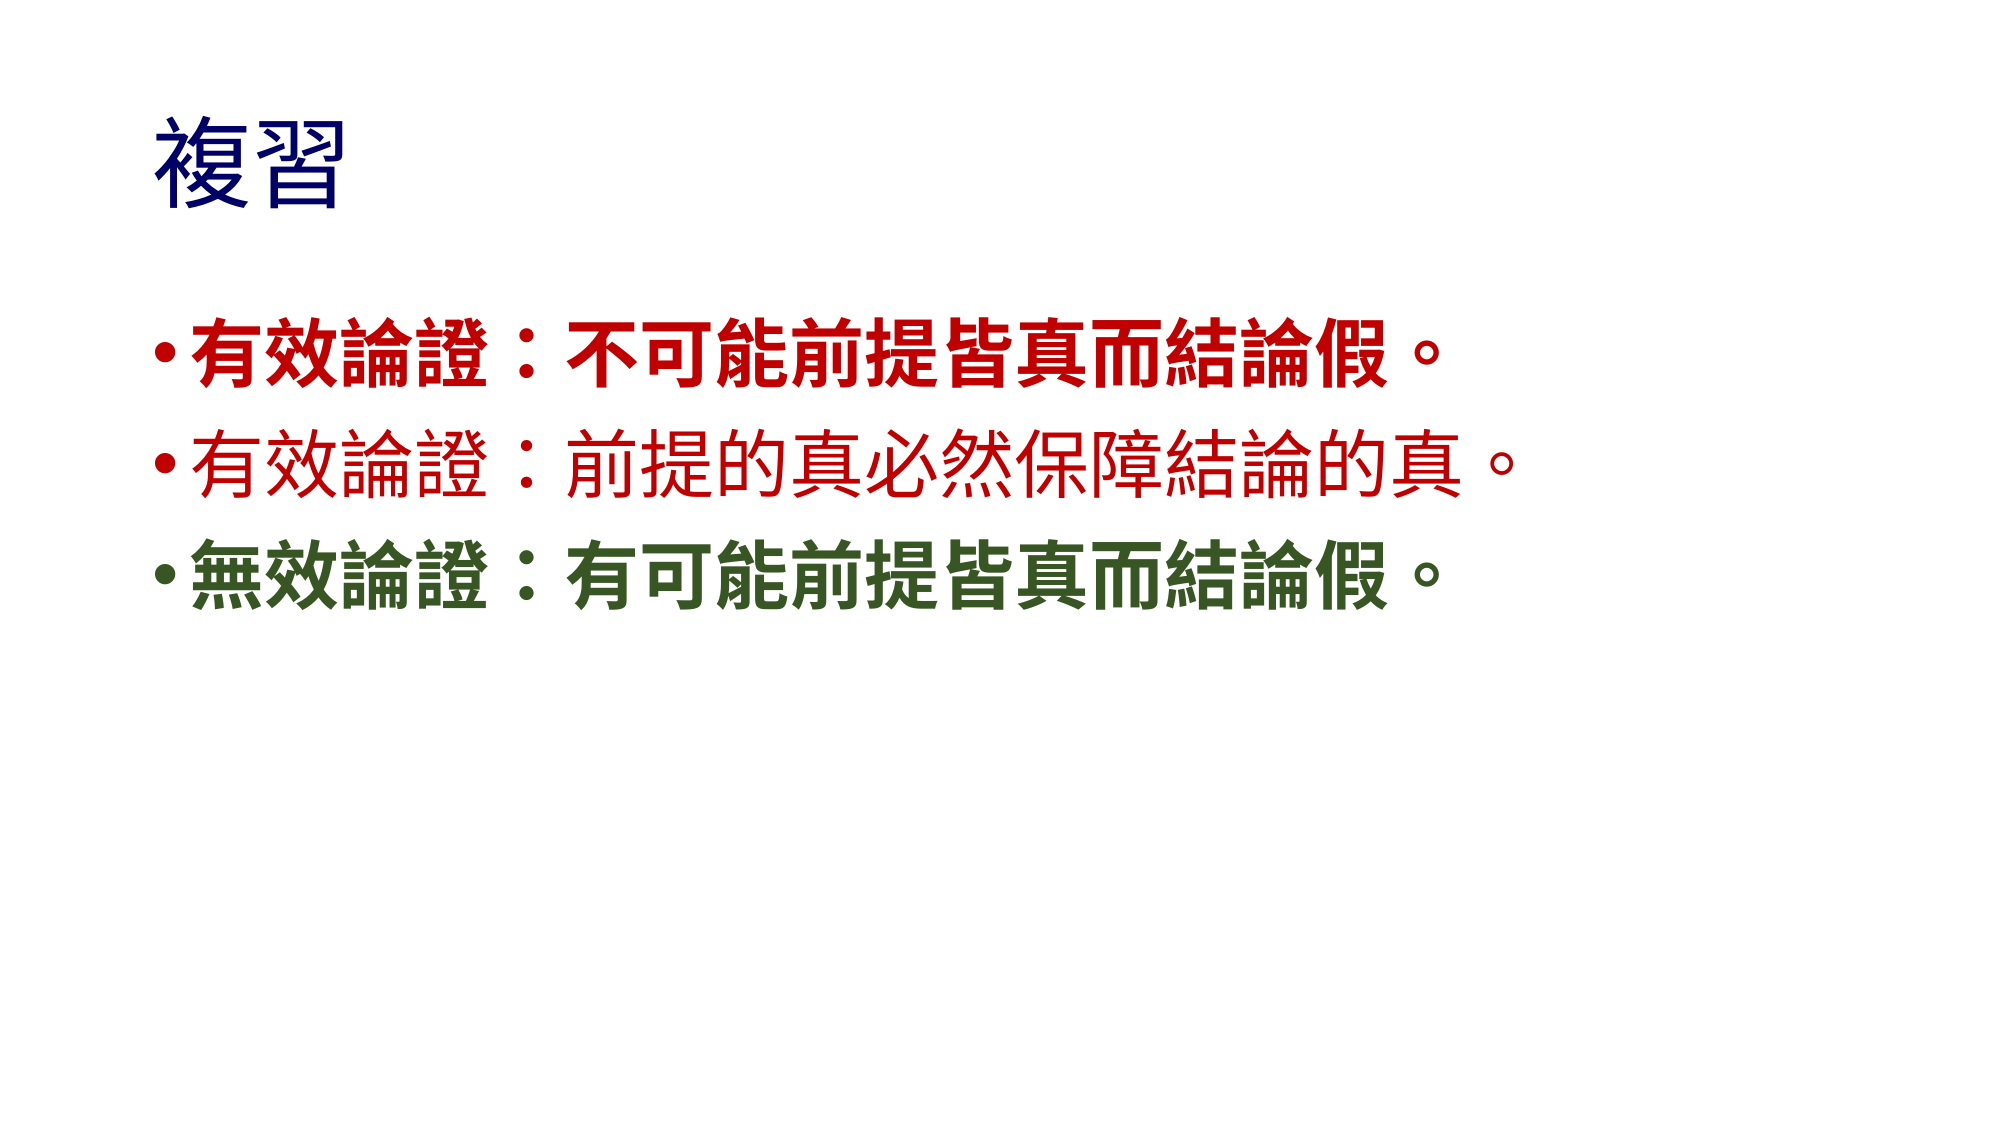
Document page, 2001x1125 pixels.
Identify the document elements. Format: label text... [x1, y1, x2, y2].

list 有效論證：不可能前提皆真而結論假。 有效論證：前提的真必然保障結論的真。 無效論證：有可能前提皆真而結論假。 [137, 299, 1863, 1014]
title 複習 [137, 59, 1863, 278]
